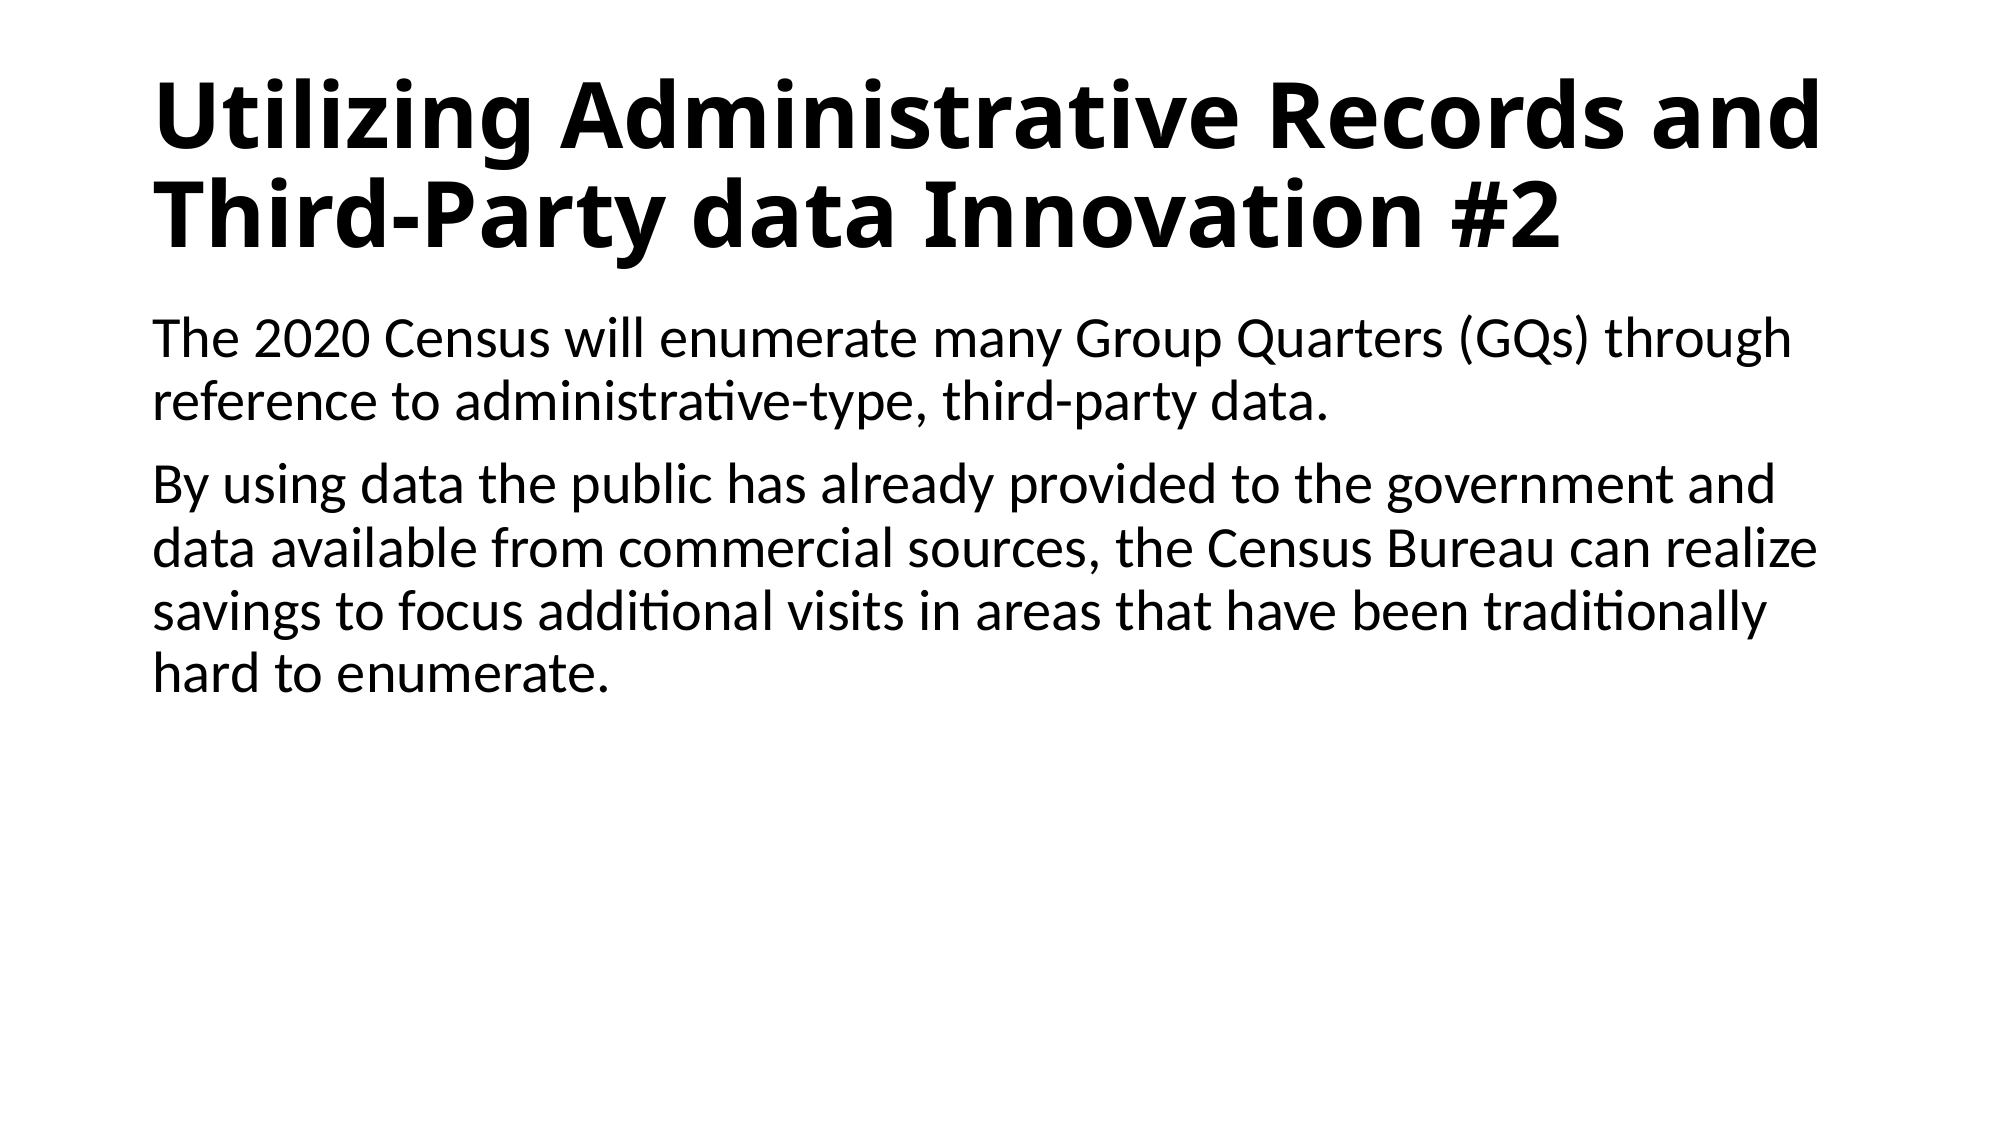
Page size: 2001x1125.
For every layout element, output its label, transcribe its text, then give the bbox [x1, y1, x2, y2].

list The 2020 Census will enumerate many Group Quarters (GQs) through reference to administrative-type, third-party data. By using data the public has already provided to the government and data available from commercial sources, the Census Bureau can realize savings to focus additional visits in areas that have been traditionally hard to enumerate. [137, 299, 1863, 1014]
title Utilizing Administrative Records and Third-Party data Innovation #2 [137, 59, 1863, 278]
